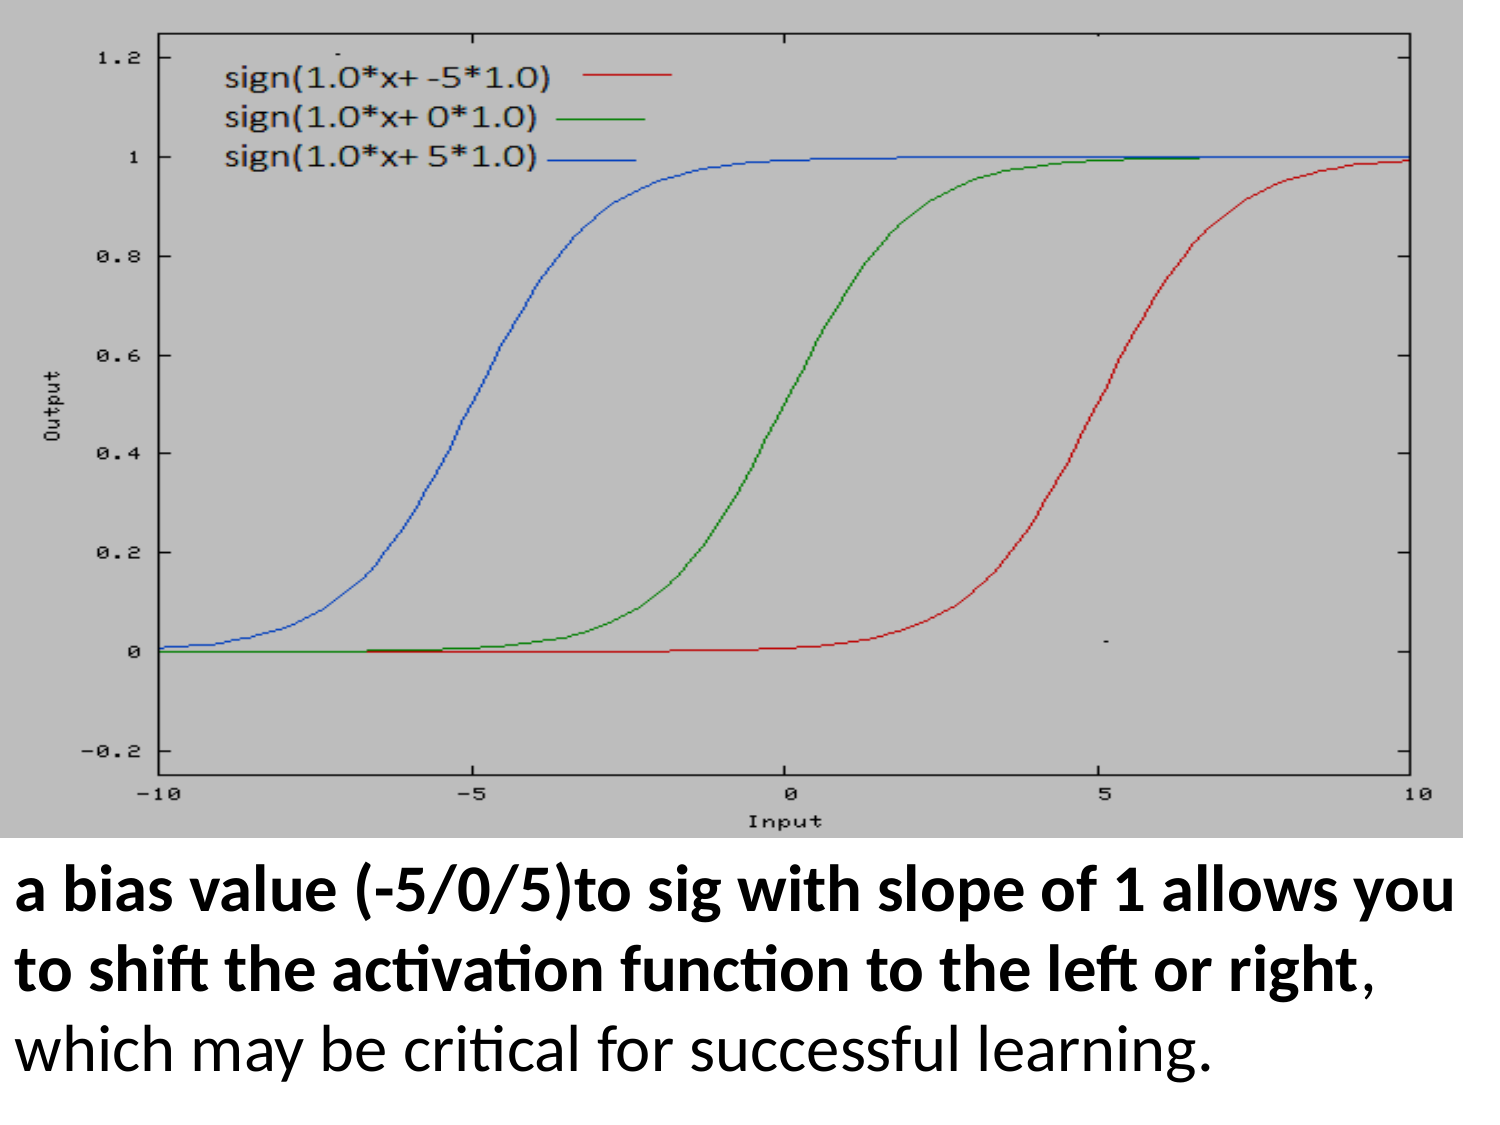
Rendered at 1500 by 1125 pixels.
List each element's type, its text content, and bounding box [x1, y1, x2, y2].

text_box a bias value (-5/0/5)to sig with slope of 1 allows you to shift the activation function to the left or right, which may be critical for successful learning. [0, 837, 1500, 1092]
picture [0, 0, 1463, 838]
